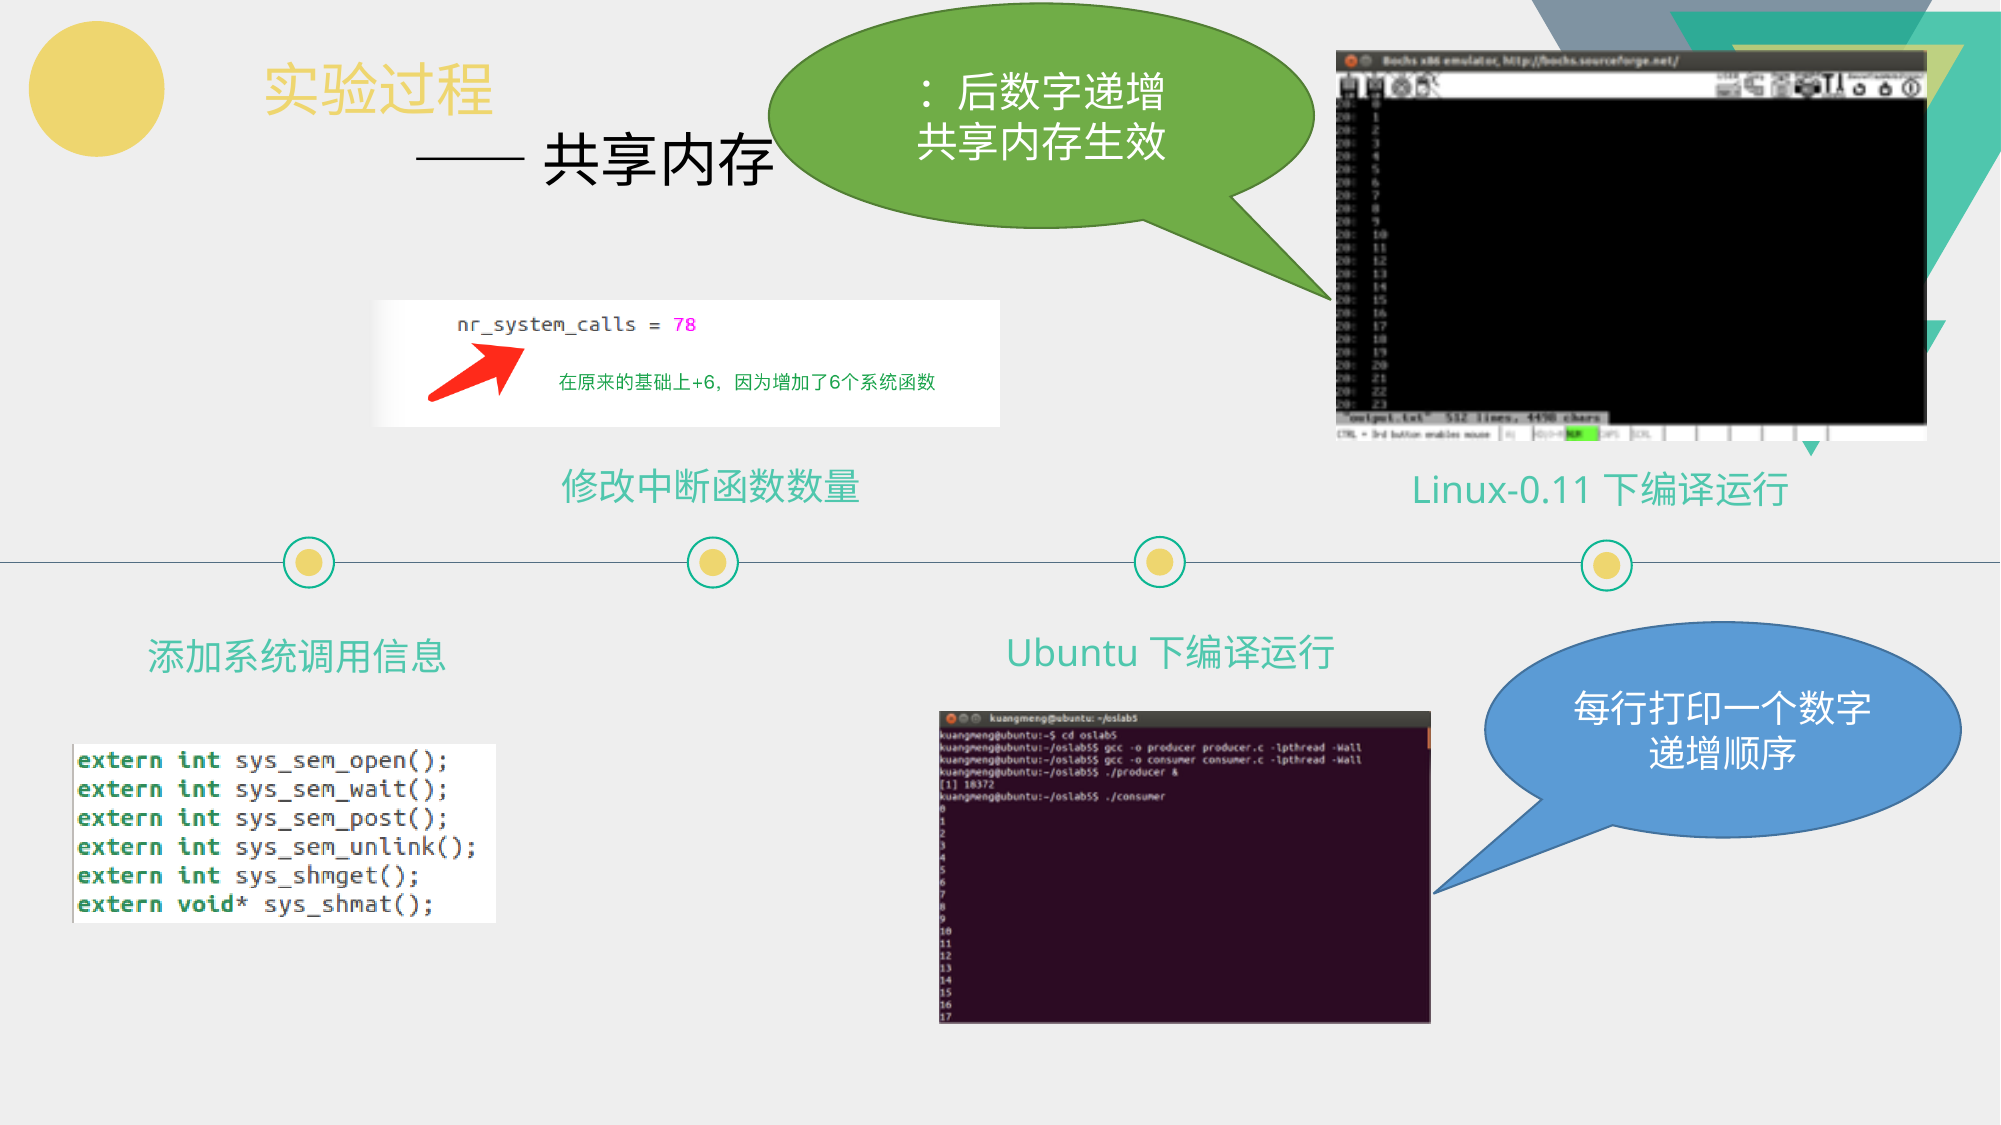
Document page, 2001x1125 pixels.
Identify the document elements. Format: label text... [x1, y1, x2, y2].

text_box Ubuntu下编译运行 [990, 622, 1356, 682]
picture [1336, 50, 1927, 441]
text_box ：后数字递增 共享内存生效 [787, 2, 1332, 301]
text_box 添加系统调用信息 [132, 625, 494, 686]
picture [939, 711, 1431, 1024]
picture [72, 744, 496, 923]
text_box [283, 537, 334, 588]
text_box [1134, 537, 1185, 588]
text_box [28, 21, 787, 203]
text_box 修改中断函数数量 [546, 455, 880, 515]
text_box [687, 537, 738, 588]
picture [369, 300, 1000, 427]
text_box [1581, 540, 1632, 591]
text_box 每行打印一个数字 递增顺序 [1432, 621, 1962, 895]
text_box Linux-0.11下编译运行 [1396, 458, 1817, 518]
